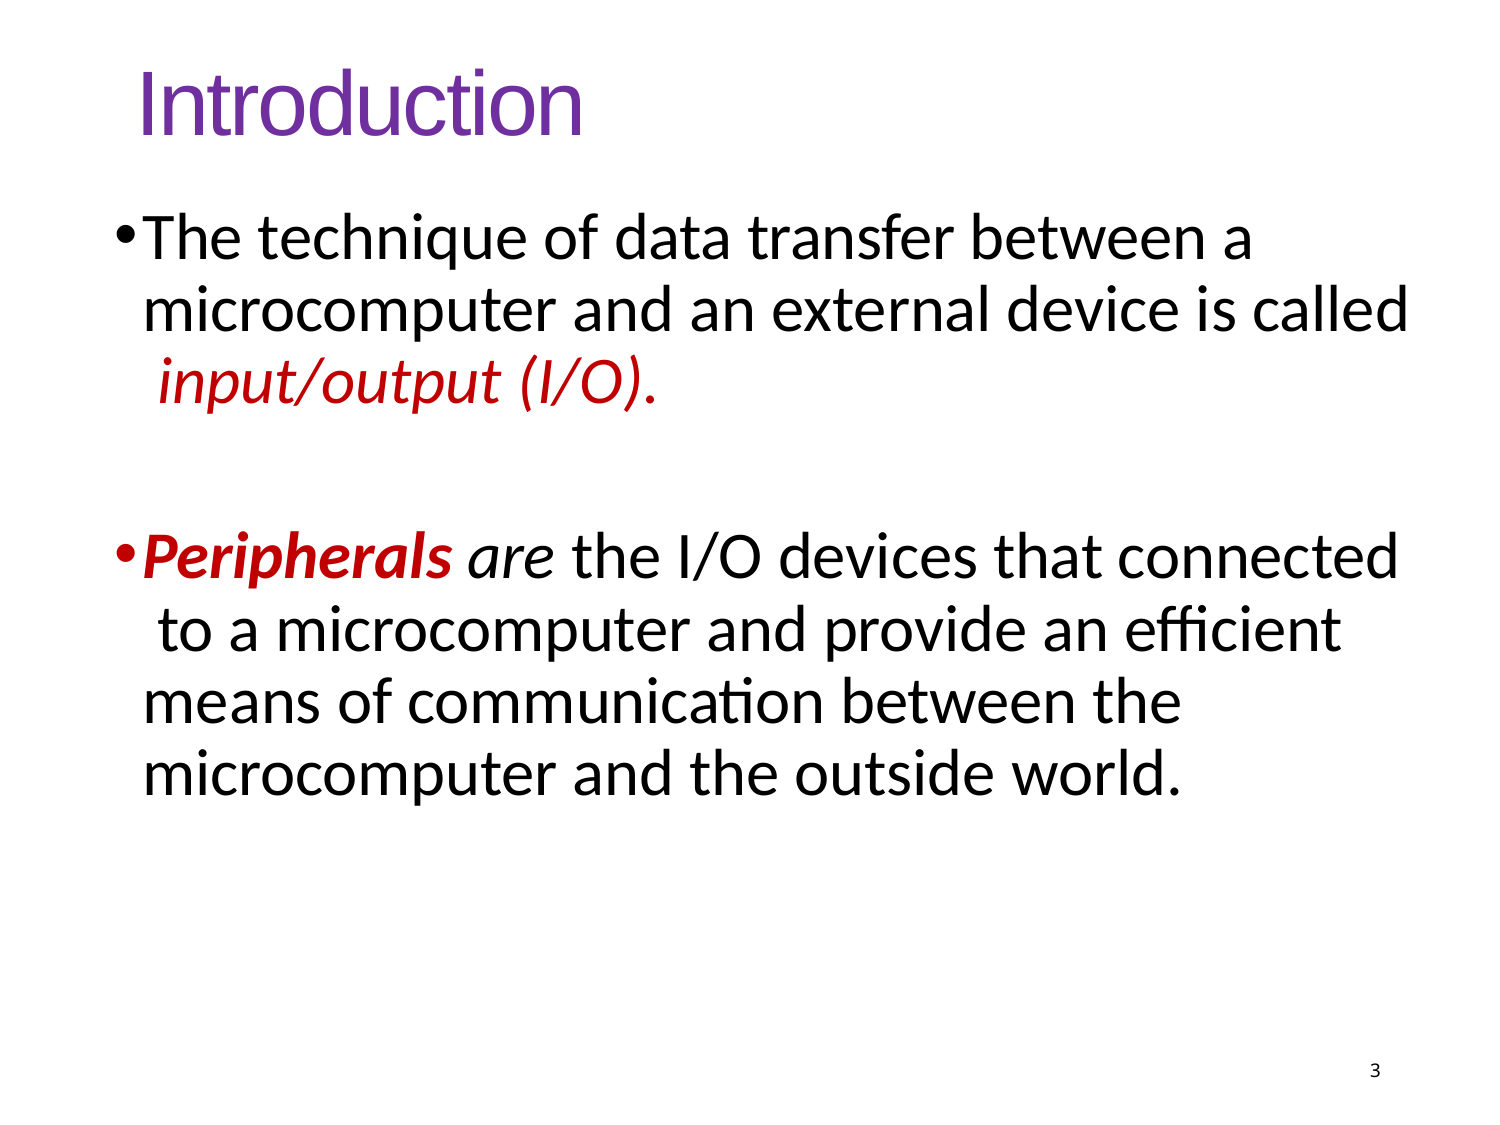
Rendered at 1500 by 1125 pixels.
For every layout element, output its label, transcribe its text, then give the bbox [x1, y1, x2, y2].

text_box The technique of data transfer between a microcomputer and an external device is called input/output (I/O). Peripherals are the I/O devices that connected to a microcomputer and provide an efficient means of communication between the microcomputer and the outside world. [112, 189, 1421, 809]
title Introduction [133, 42, 588, 189]
text_box 3 [1362, 1053, 1389, 1085]
